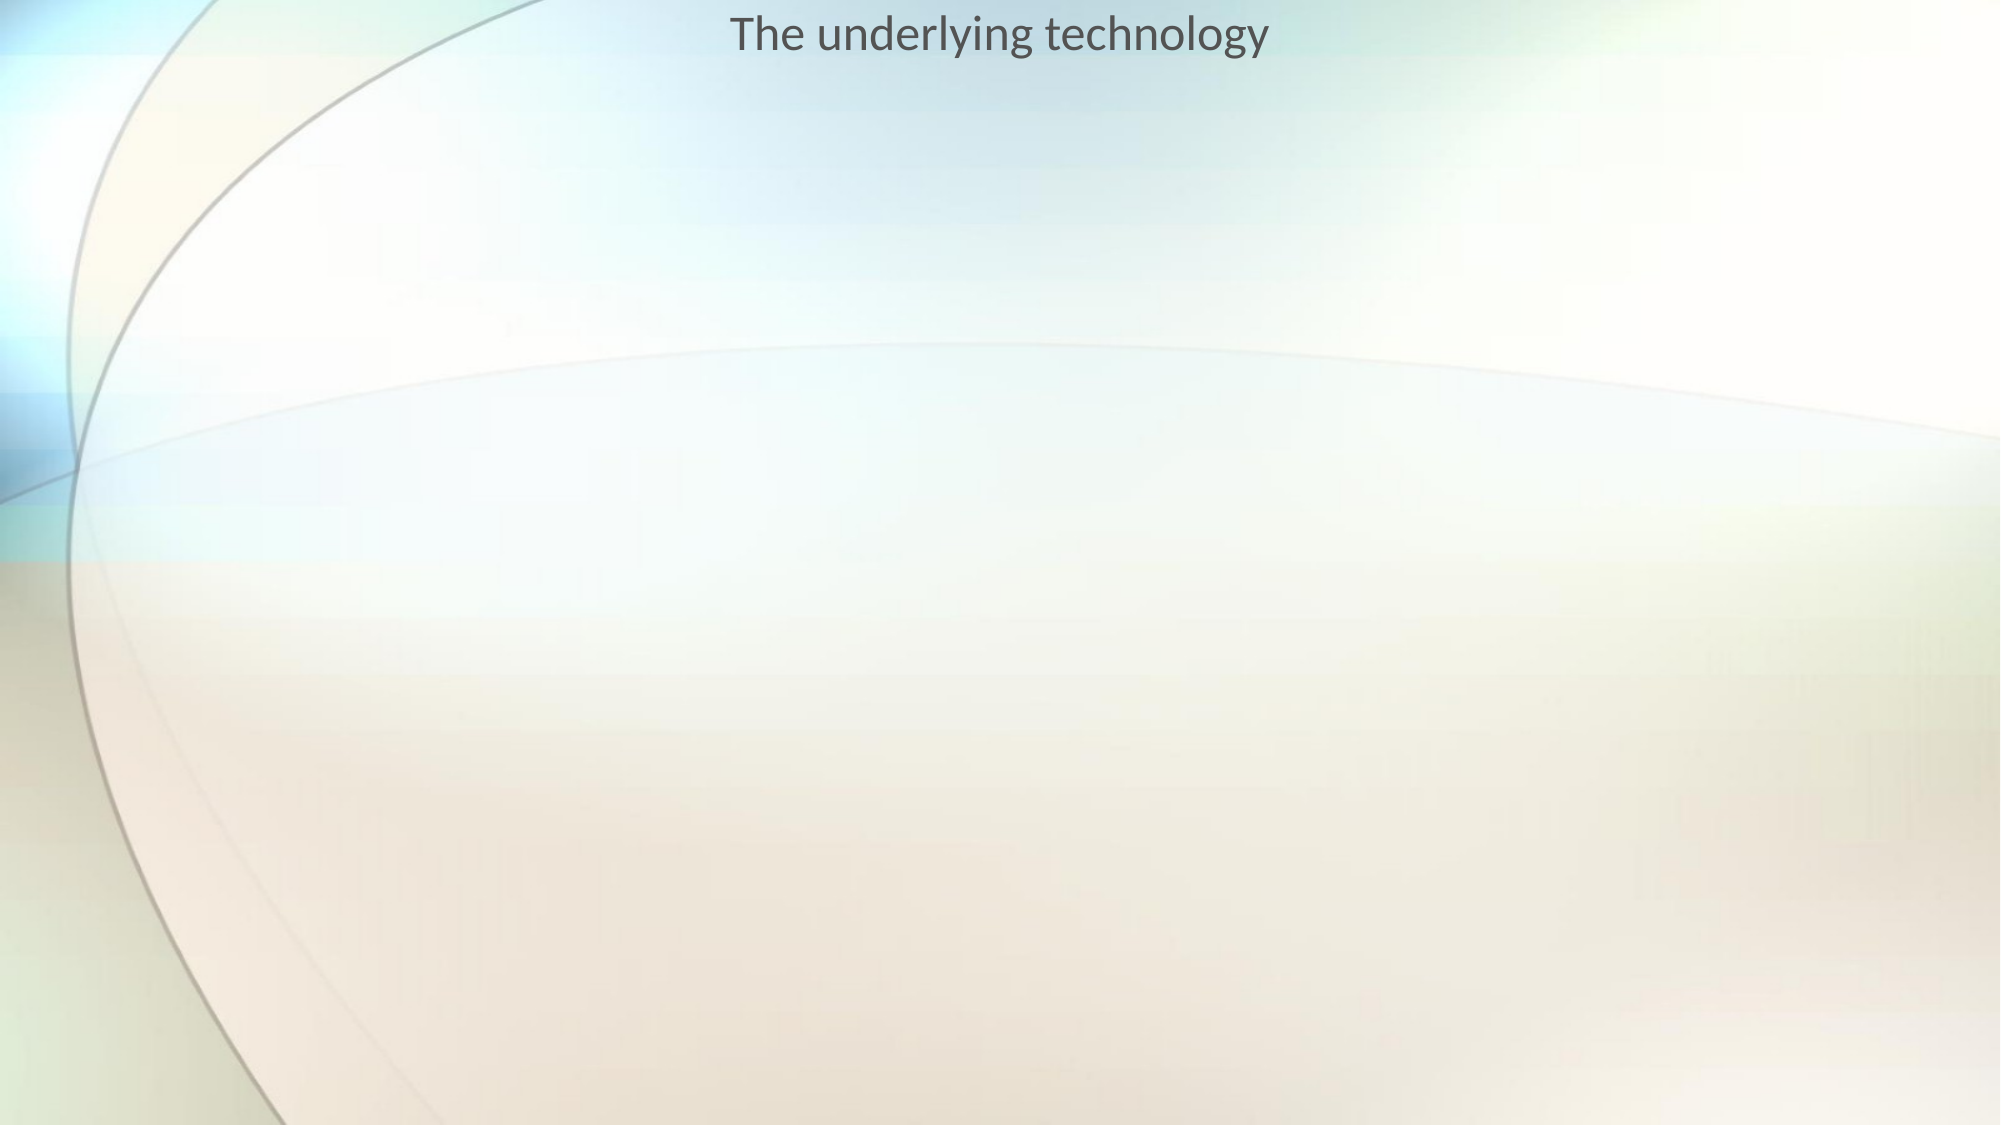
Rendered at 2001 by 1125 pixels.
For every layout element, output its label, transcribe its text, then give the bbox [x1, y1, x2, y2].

subtitle The underlying technology [0, 0, 2000, 1125]
